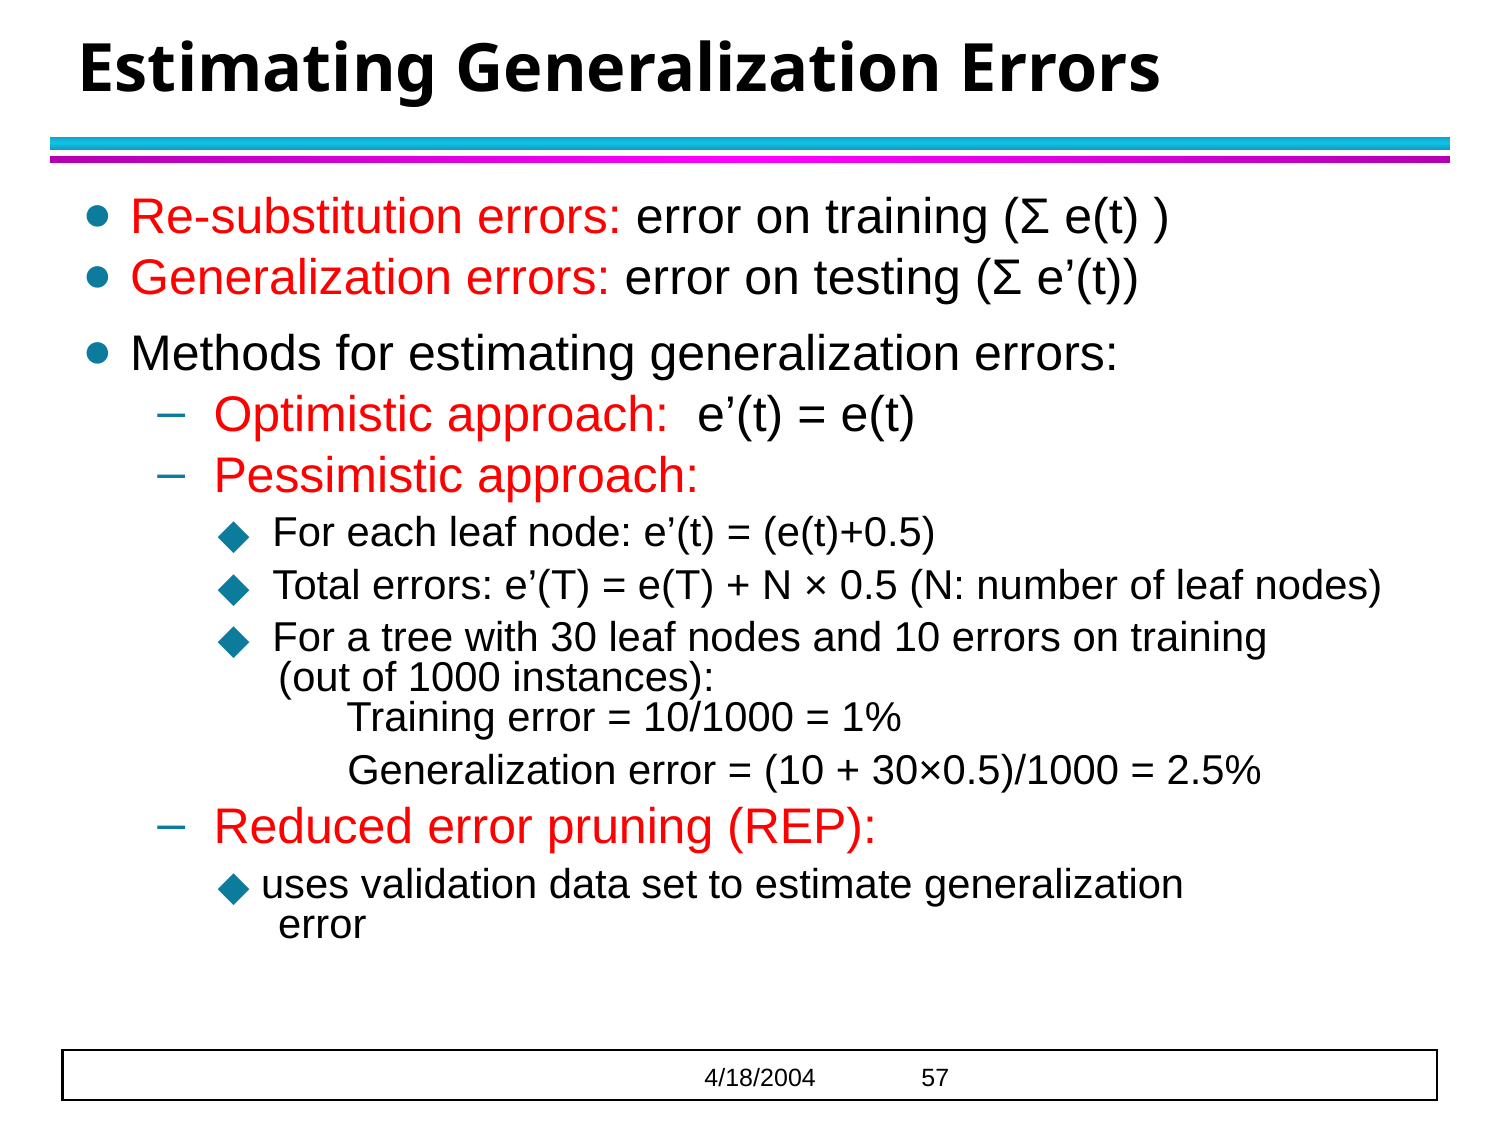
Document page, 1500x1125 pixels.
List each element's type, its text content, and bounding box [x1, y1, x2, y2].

list Re-substitution errors: error on training (Σ e(t) ) Generalization errors: error on testing (Σ e’(t)) Methods for estimating generalization errors: Optimistic approach: e’(t) = e(t) Pessimistic approach: For each leaf node: e’(t) = (e(t)+0.5) Total errors: e’(T) = e(T) + N × 0.5 (N: number of leaf nodes) For a tree with 30 leaf nodes and 10 errors on training (out of 1000 instances): Training error = 10/1000 = 1% Generalization error = (10 + 30×0.5)/1000 = 2.5% Reduced error pruning (REP): uses validation data set to estimate generalization error [67, 187, 1432, 1038]
title Estimating Generalization Errors [62, 24, 1421, 113]
